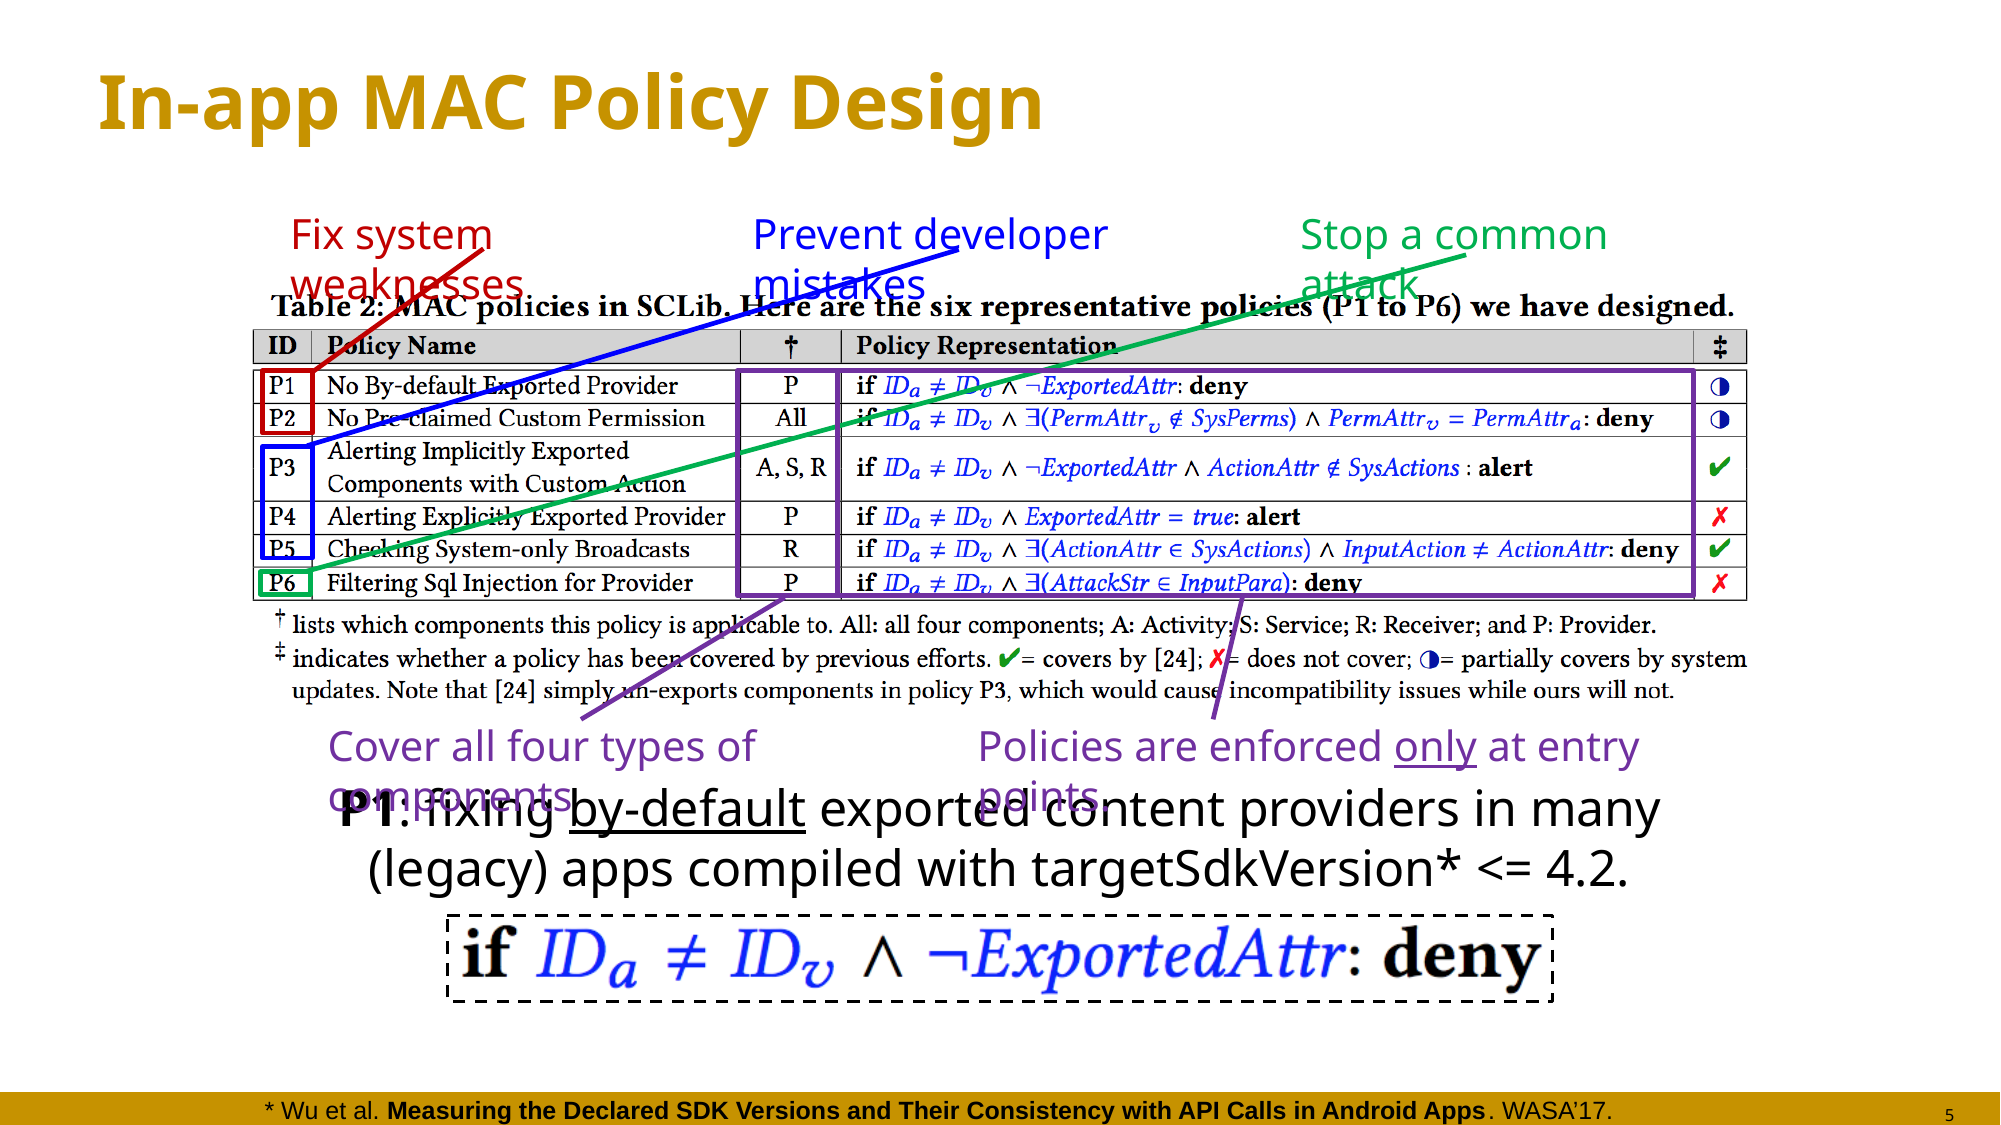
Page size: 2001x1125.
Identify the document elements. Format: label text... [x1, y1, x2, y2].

list Fix system weaknesses [274, 199, 713, 266]
text_box Cover all four types of components [312, 716, 962, 828]
text_box Policies are enforced only at entry points. [962, 716, 1719, 828]
text_box P1: fixing by-default exported content providers in many (legacy) apps compiled with targetSdkVersion* <= 4.2. [318, 828, 1682, 886]
text_box * Wu et al. Measuring the Declared SDK Versions and Their Consistency with API Calls in Android Apps. WASA’17. [249, 1086, 1675, 1125]
picture [448, 916, 1552, 1001]
picture [249, 285, 1751, 709]
text_box [432, 266, 463, 283]
text_box Prevent developer mistakes [737, 199, 1263, 283]
title In-app MAC Policy Design [83, 47, 1901, 153]
text_box Stop a common attack [1285, 200, 1713, 283]
slide_number 5 [1685, 1097, 1970, 1125]
